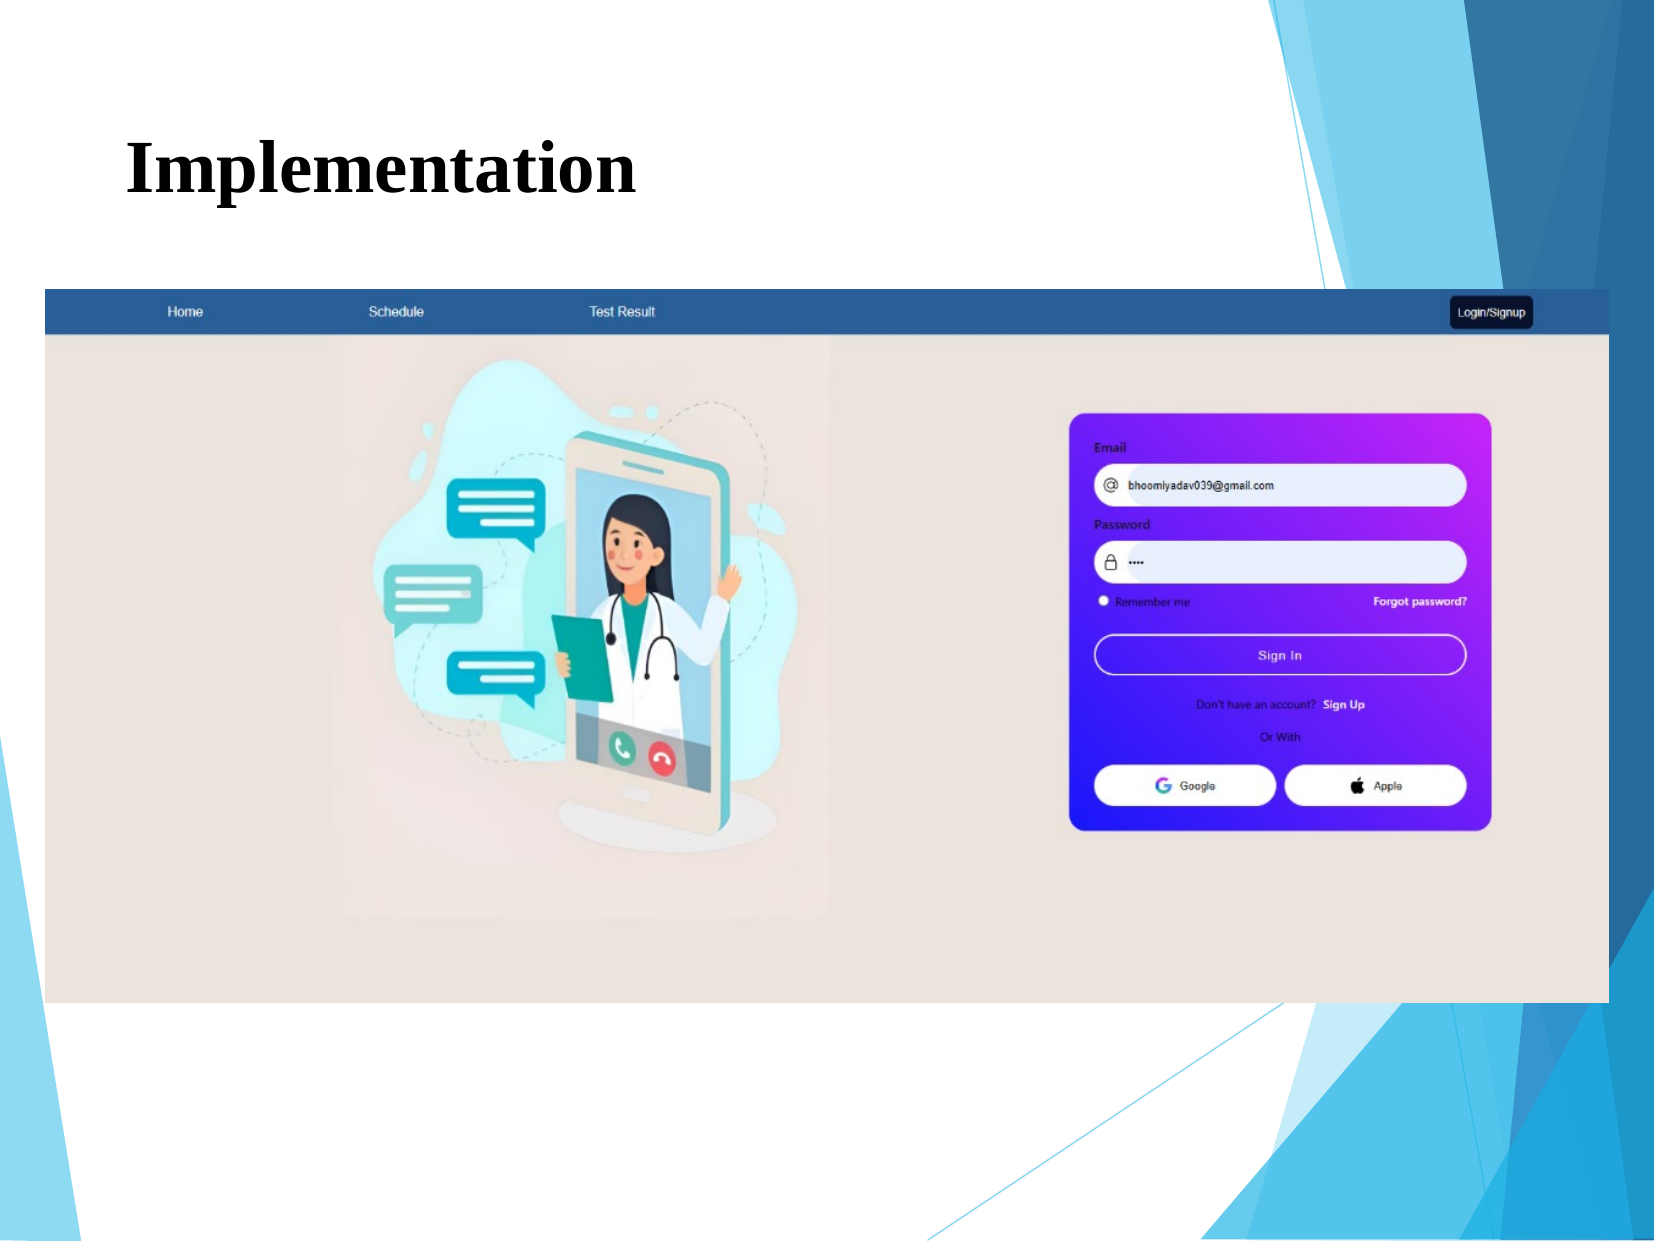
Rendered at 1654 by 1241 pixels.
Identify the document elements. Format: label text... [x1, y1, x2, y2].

title Implementation [110, 110, 1258, 289]
picture [44, 289, 1609, 1004]
